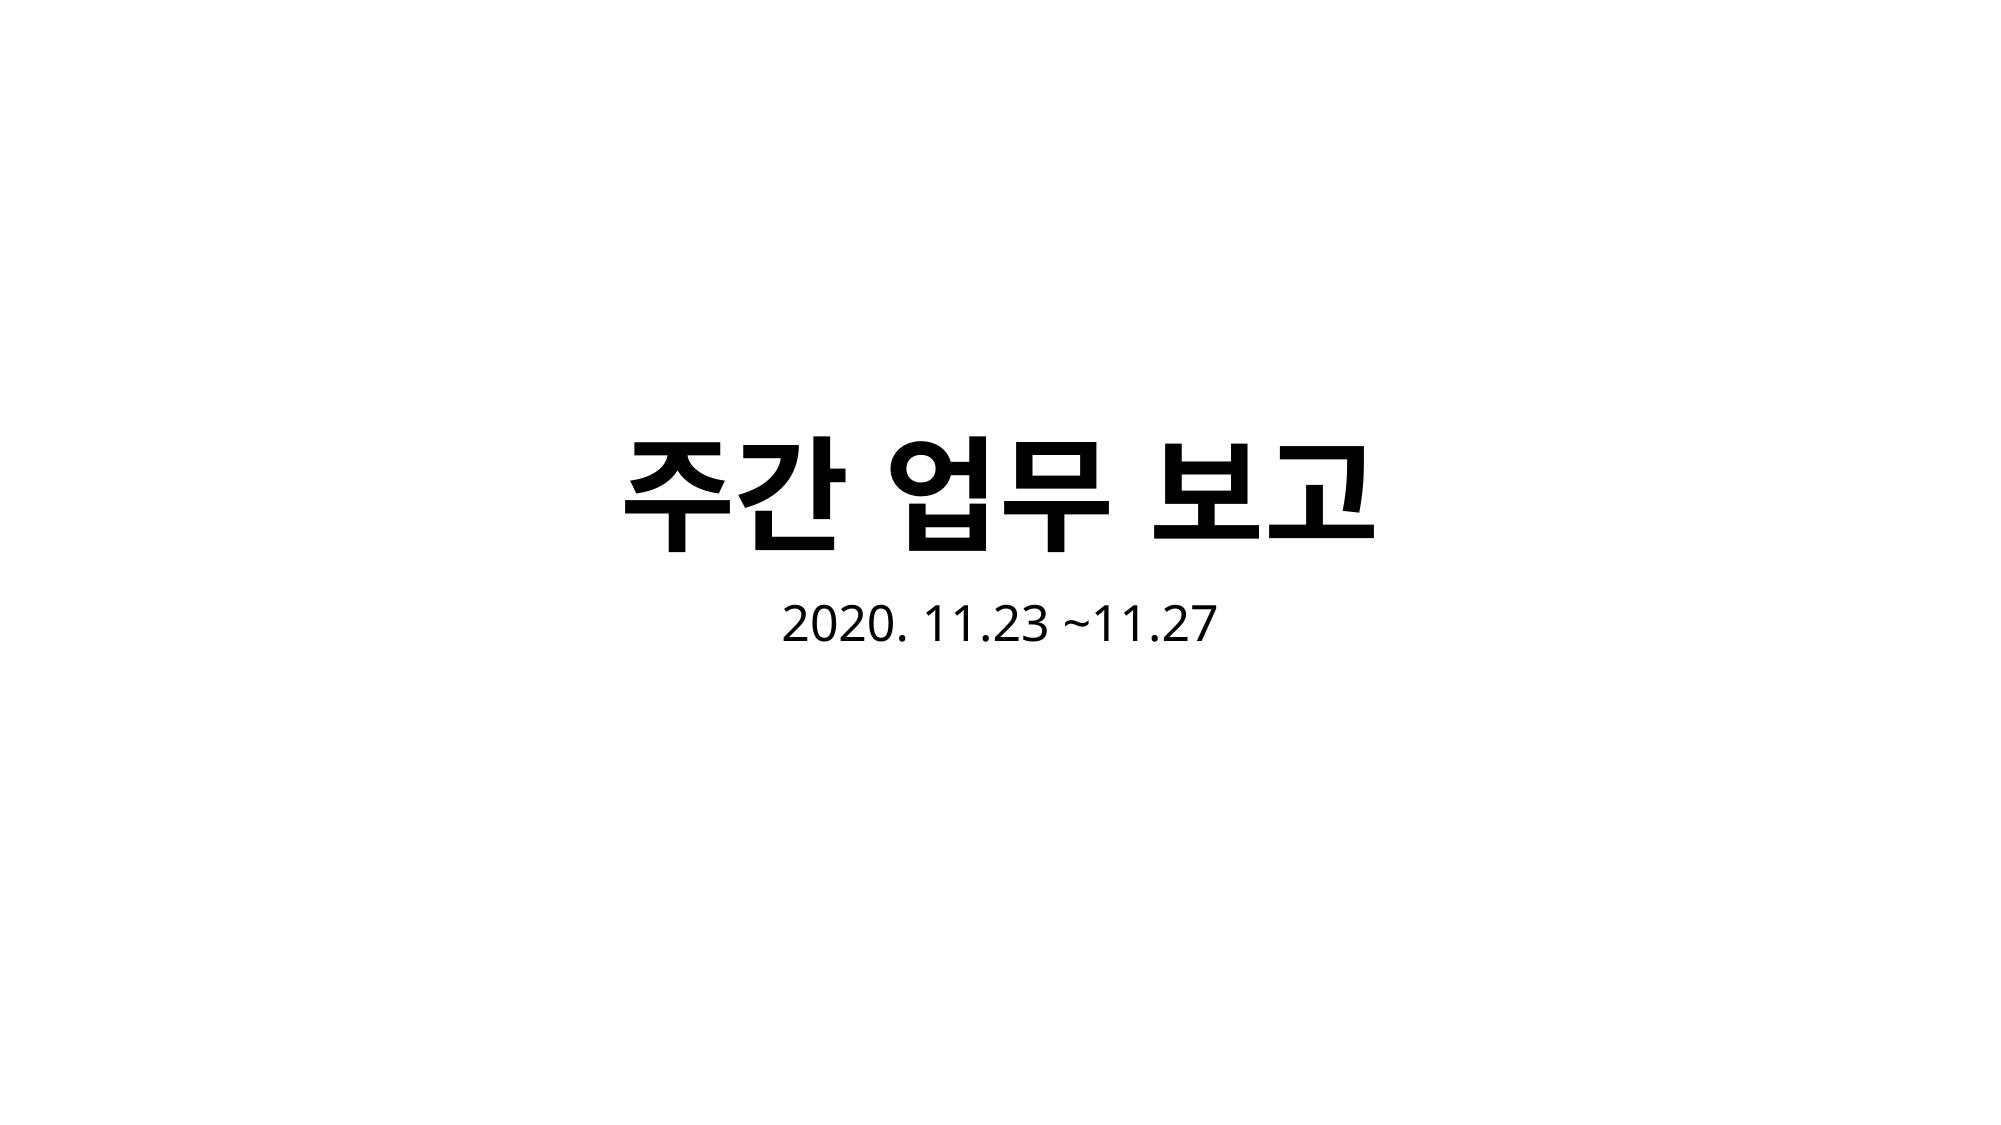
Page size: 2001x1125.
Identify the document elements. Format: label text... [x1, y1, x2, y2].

title 주간 업무 보고 [249, 391, 1750, 576]
subtitle 2020. 11.23 ~11.27 [249, 590, 1750, 863]
